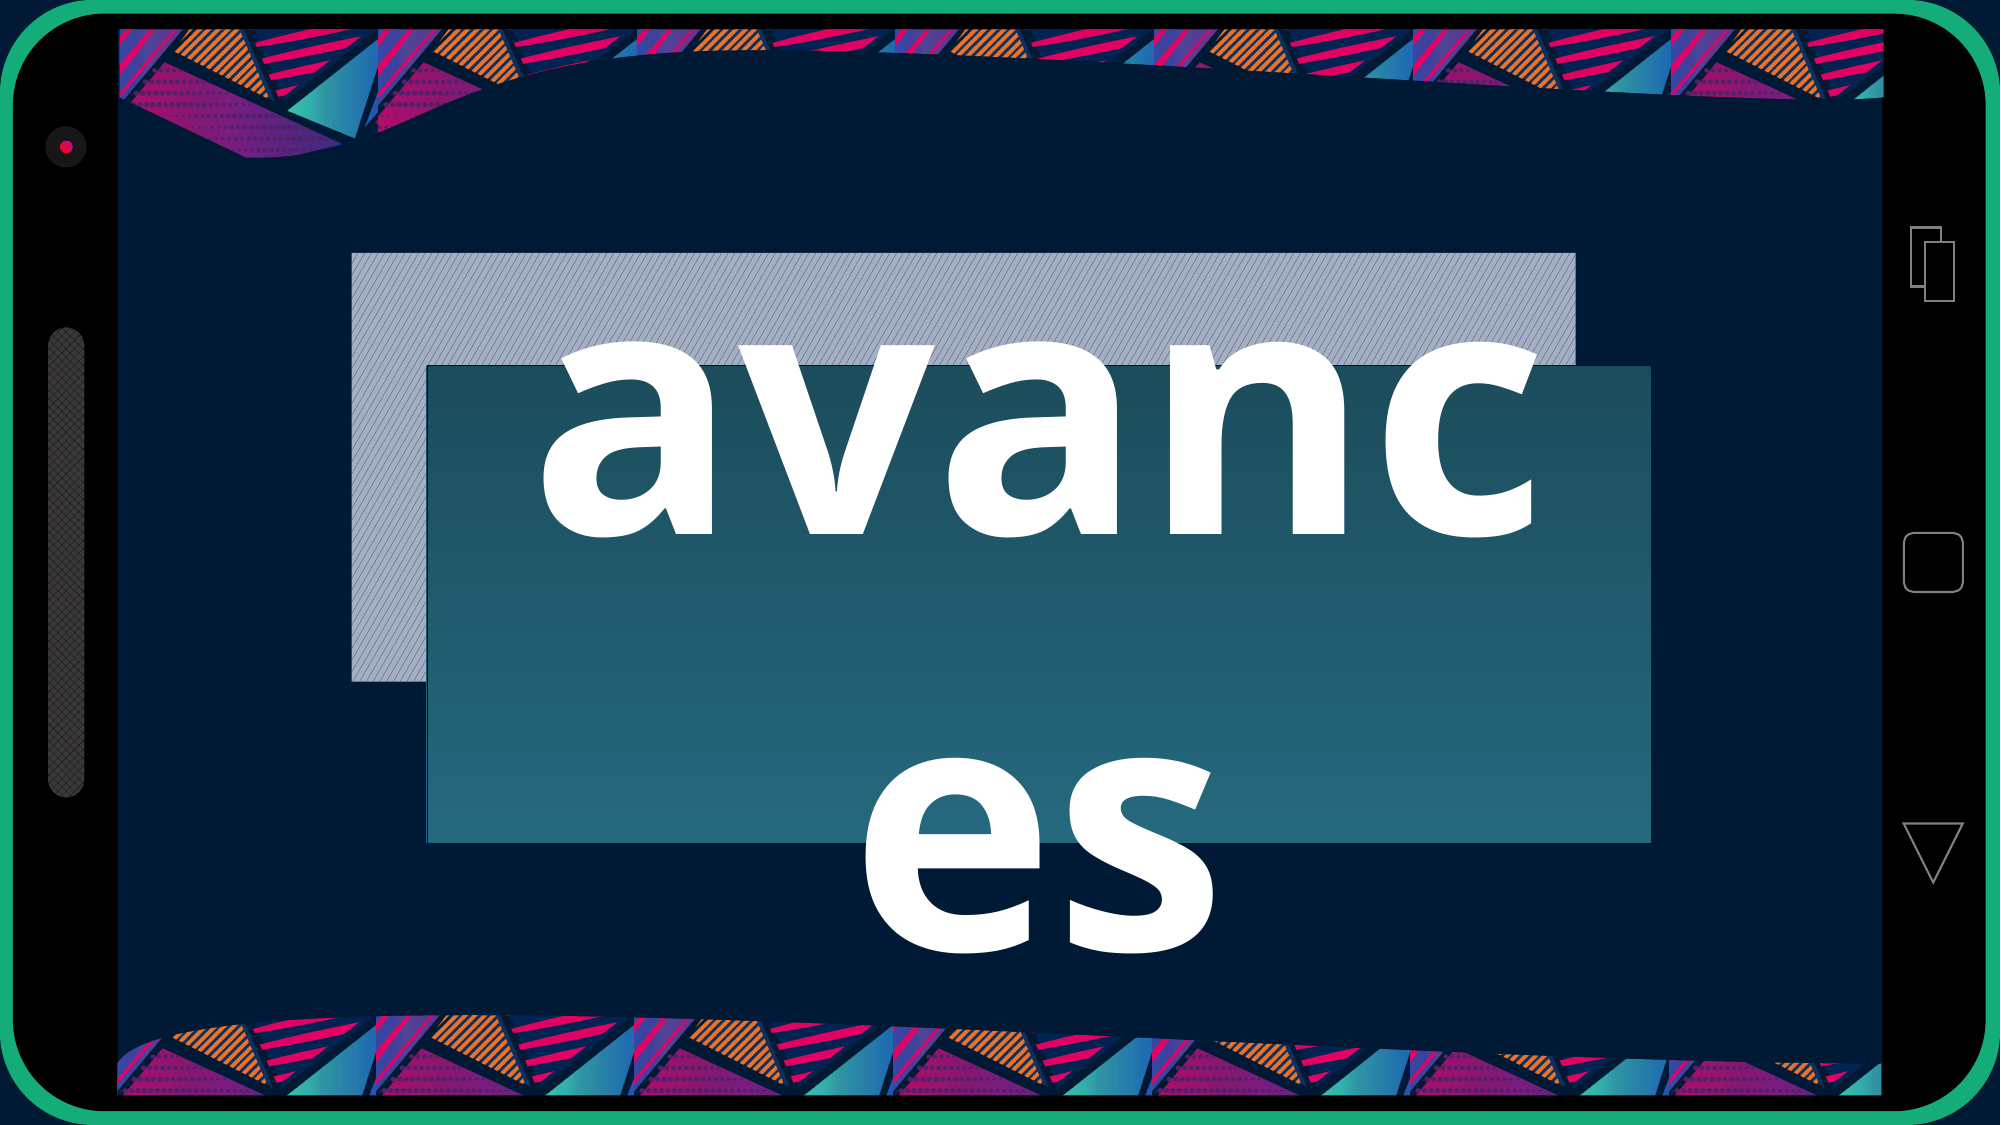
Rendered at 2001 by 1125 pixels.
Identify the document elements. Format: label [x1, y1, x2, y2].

text_box [351, 252, 1651, 844]
text_box [0, 0, 2000, 1125]
